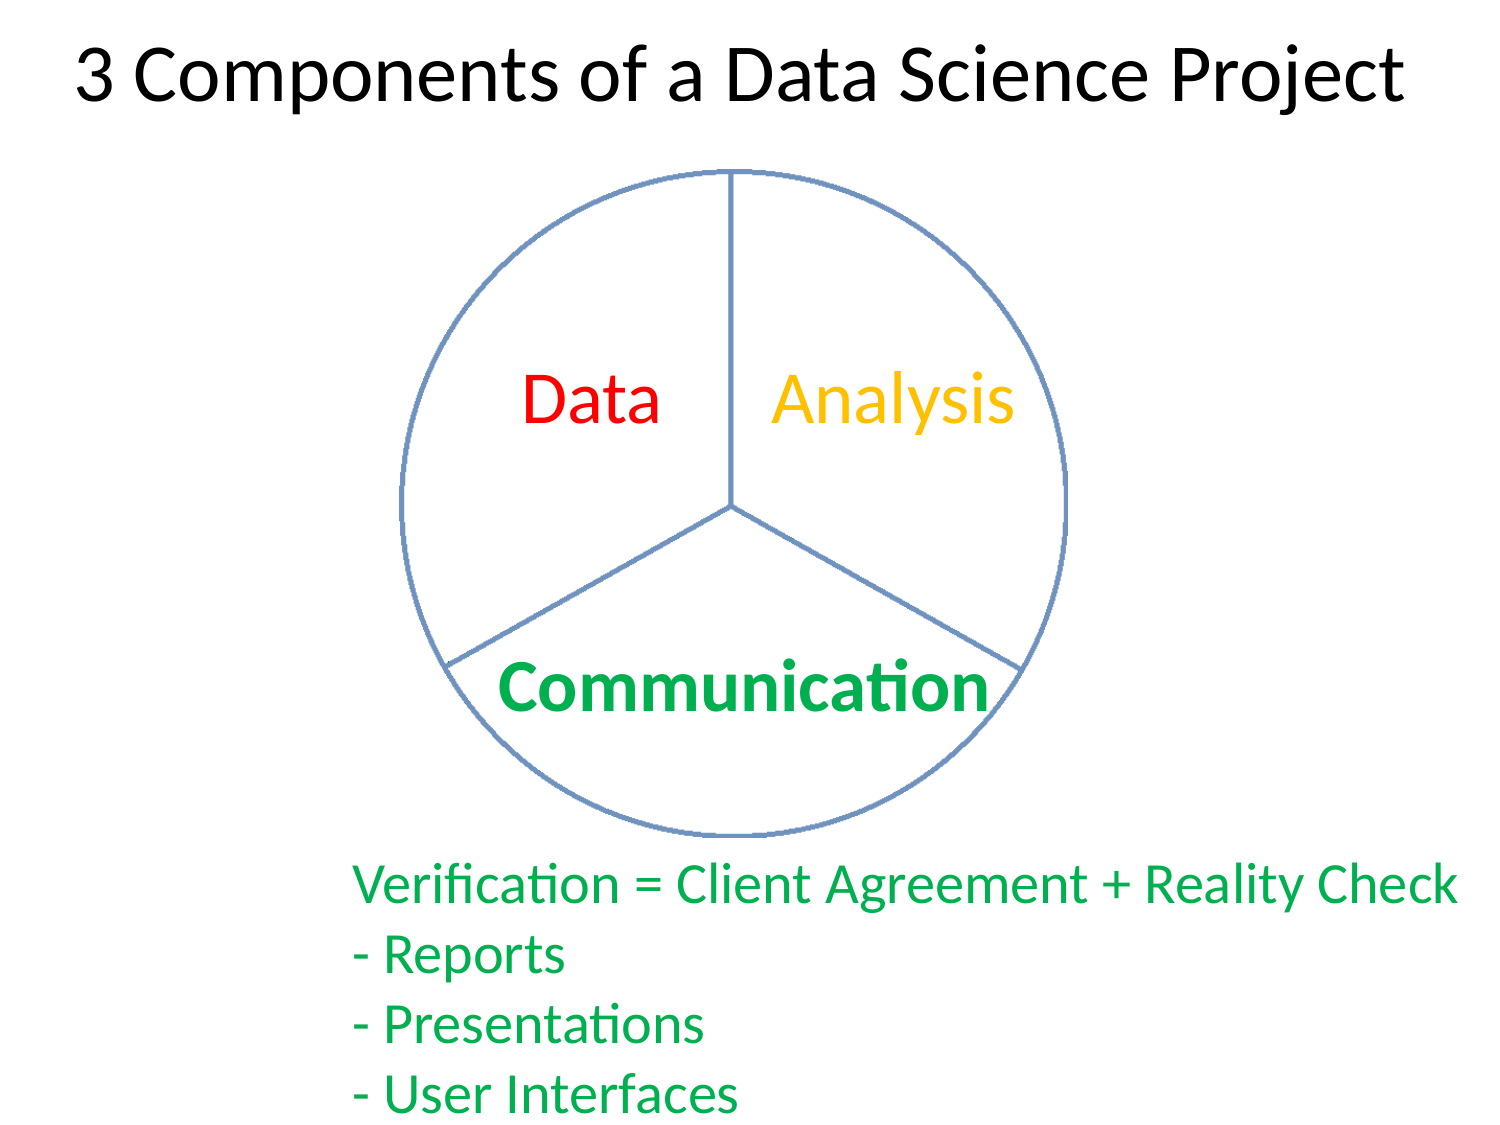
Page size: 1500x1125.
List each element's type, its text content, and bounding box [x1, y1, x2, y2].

text_box Verification = Client Agreement + Reality Check - Reports - Presentations - User Interfaces [337, 837, 1500, 1125]
title 3 Components of a Data Science Project [0, 0, 1500, 138]
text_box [399, 169, 1082, 838]
